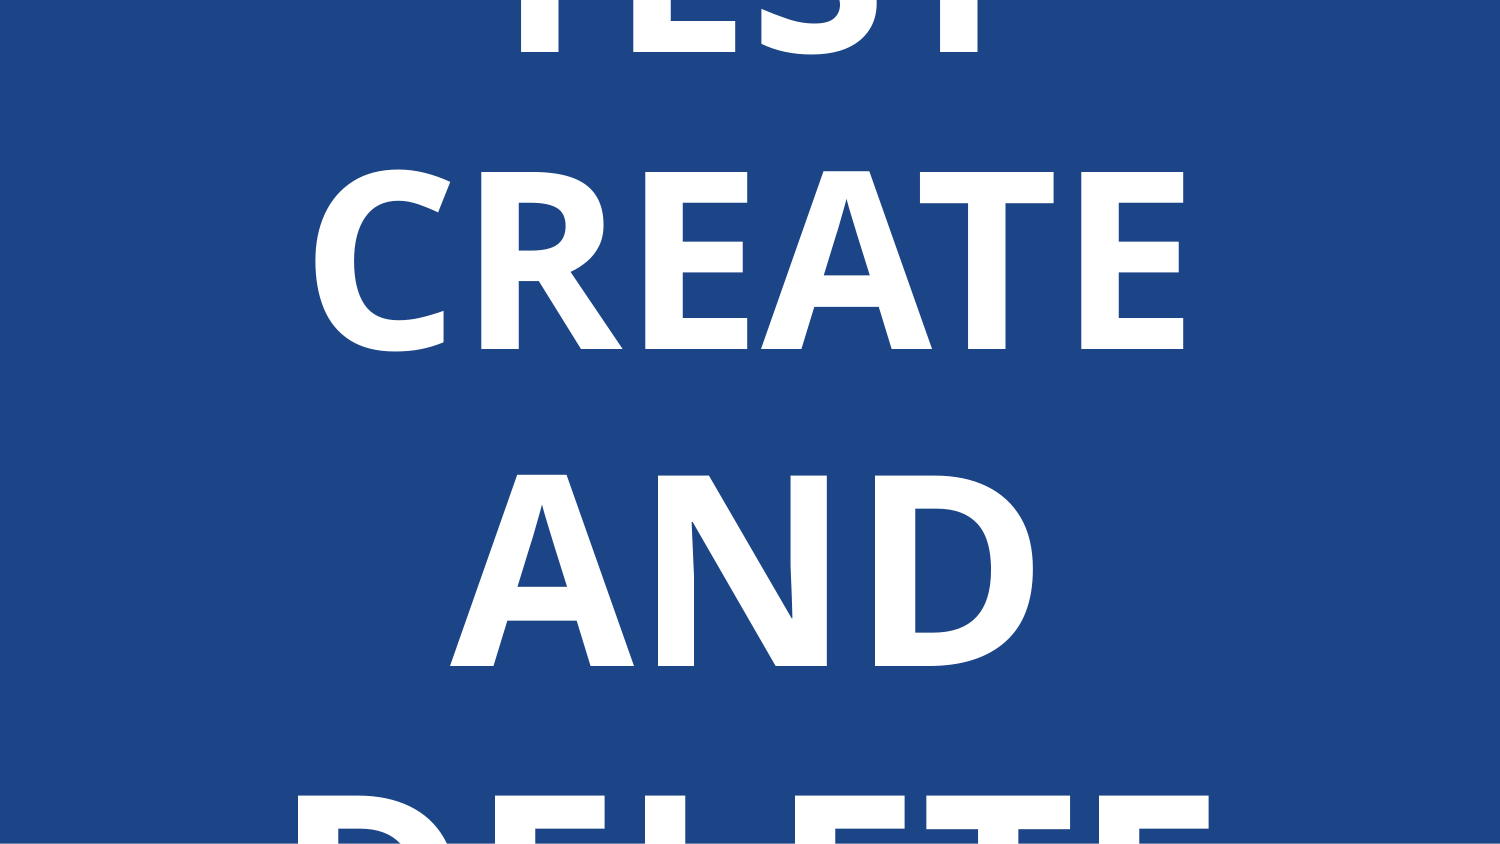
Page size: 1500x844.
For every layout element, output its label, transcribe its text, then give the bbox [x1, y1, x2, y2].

title TEST CREATE AND DELETE [0, 0, 1500, 844]
